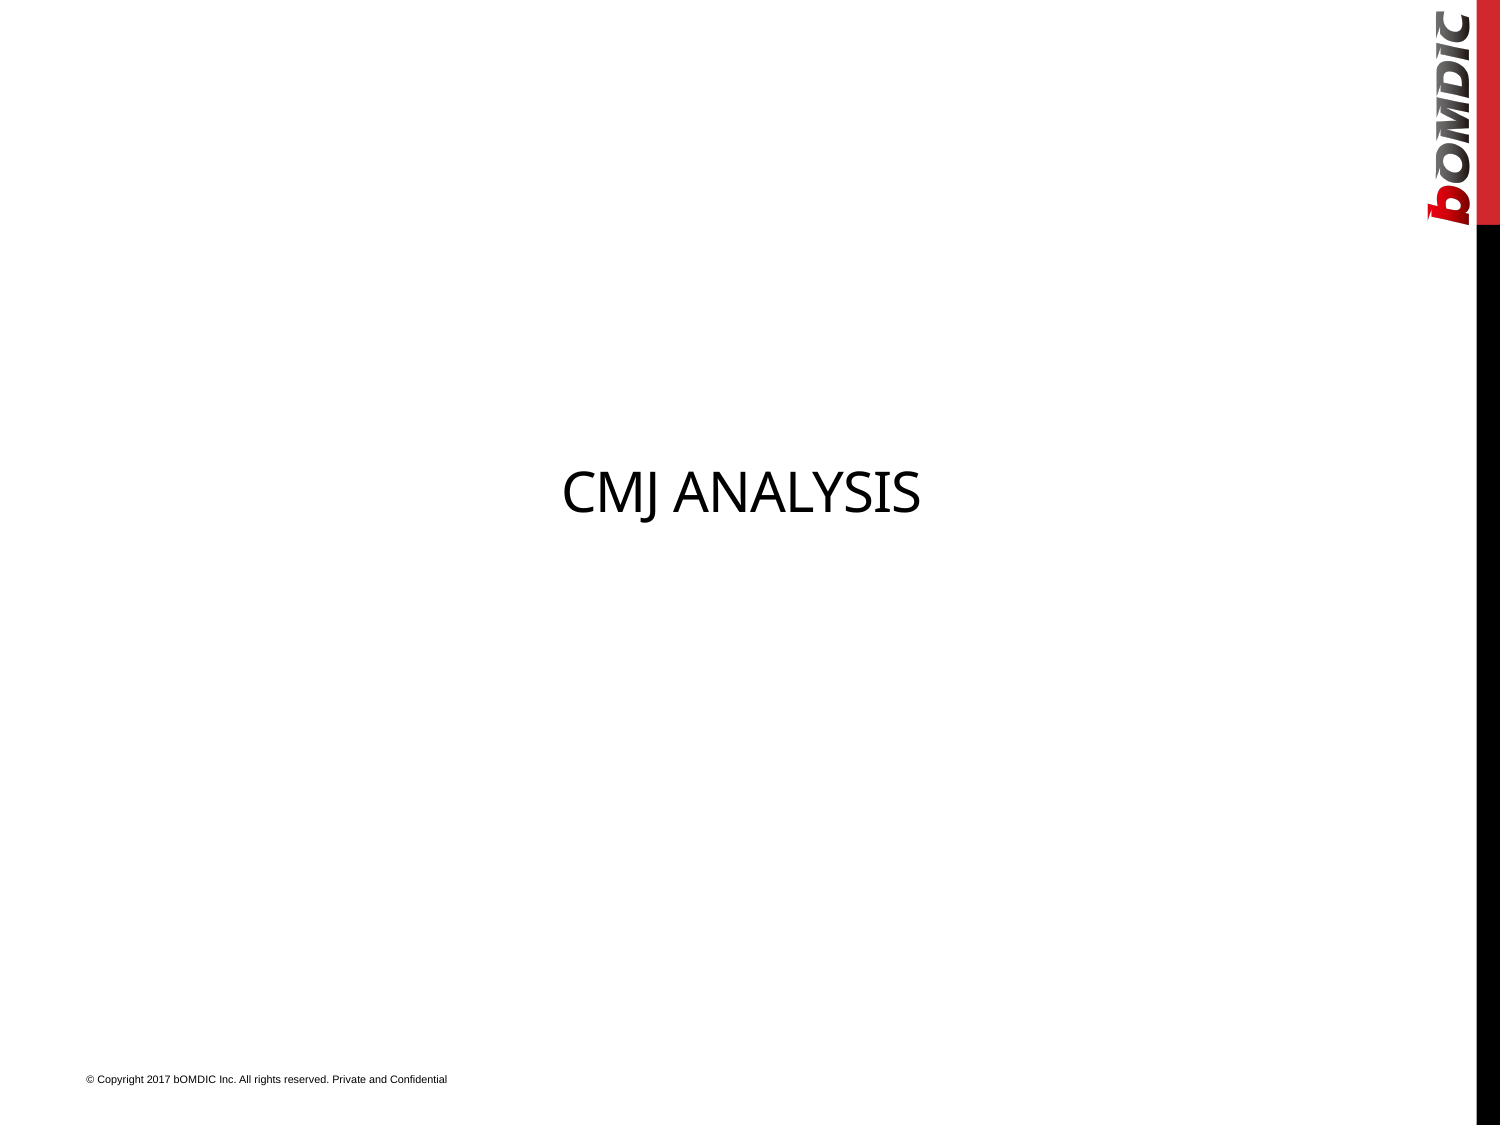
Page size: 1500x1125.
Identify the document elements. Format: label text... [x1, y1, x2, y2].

picture [1428, 12, 1472, 225]
title CMJ Analysis [266, 377, 1217, 603]
